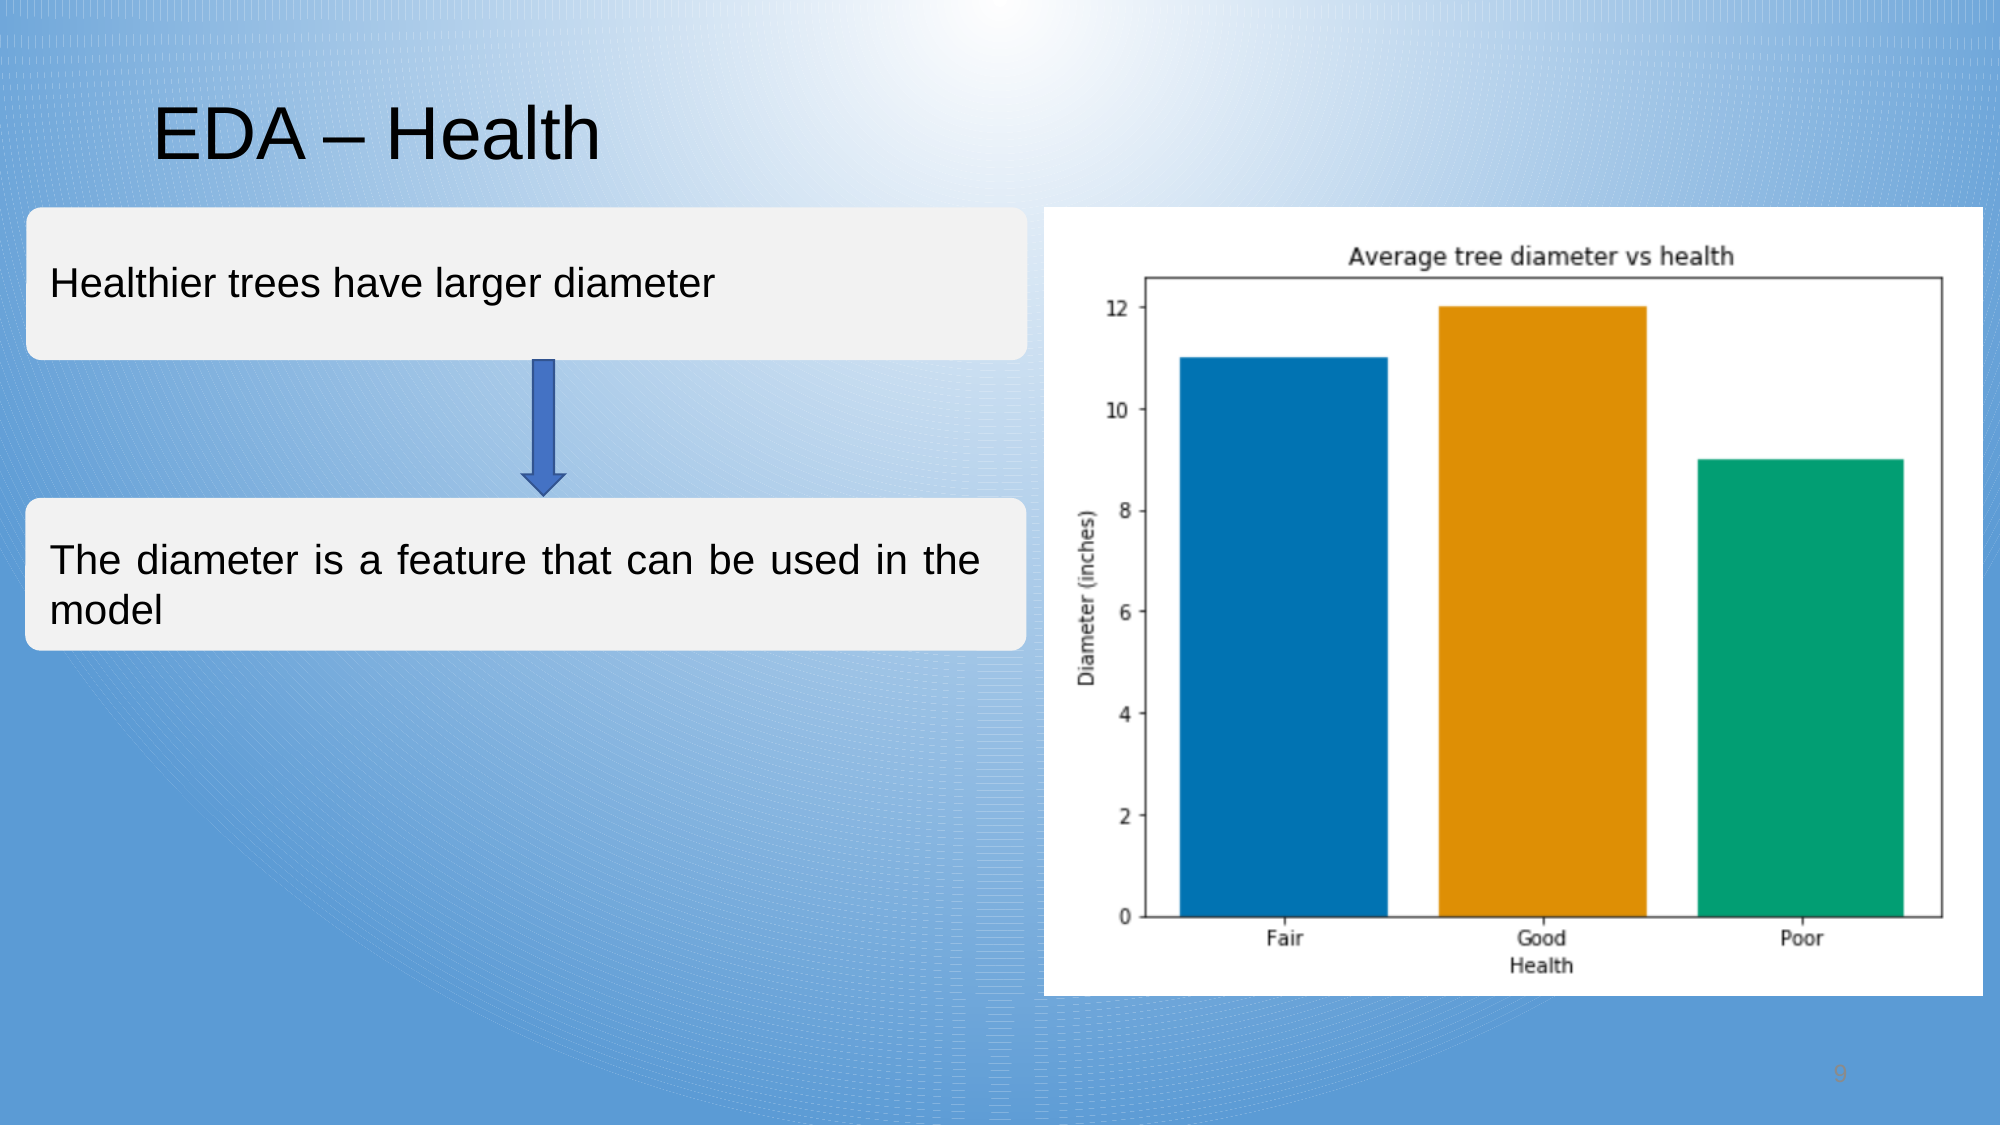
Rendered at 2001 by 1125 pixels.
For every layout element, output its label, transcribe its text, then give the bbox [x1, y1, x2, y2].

slide_number 9 [1412, 1042, 1863, 1103]
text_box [25, 497, 1027, 651]
title EDA – Health [137, 59, 1863, 210]
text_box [25, 207, 1028, 367]
picture [1044, 207, 1983, 996]
text_box [519, 367, 568, 497]
